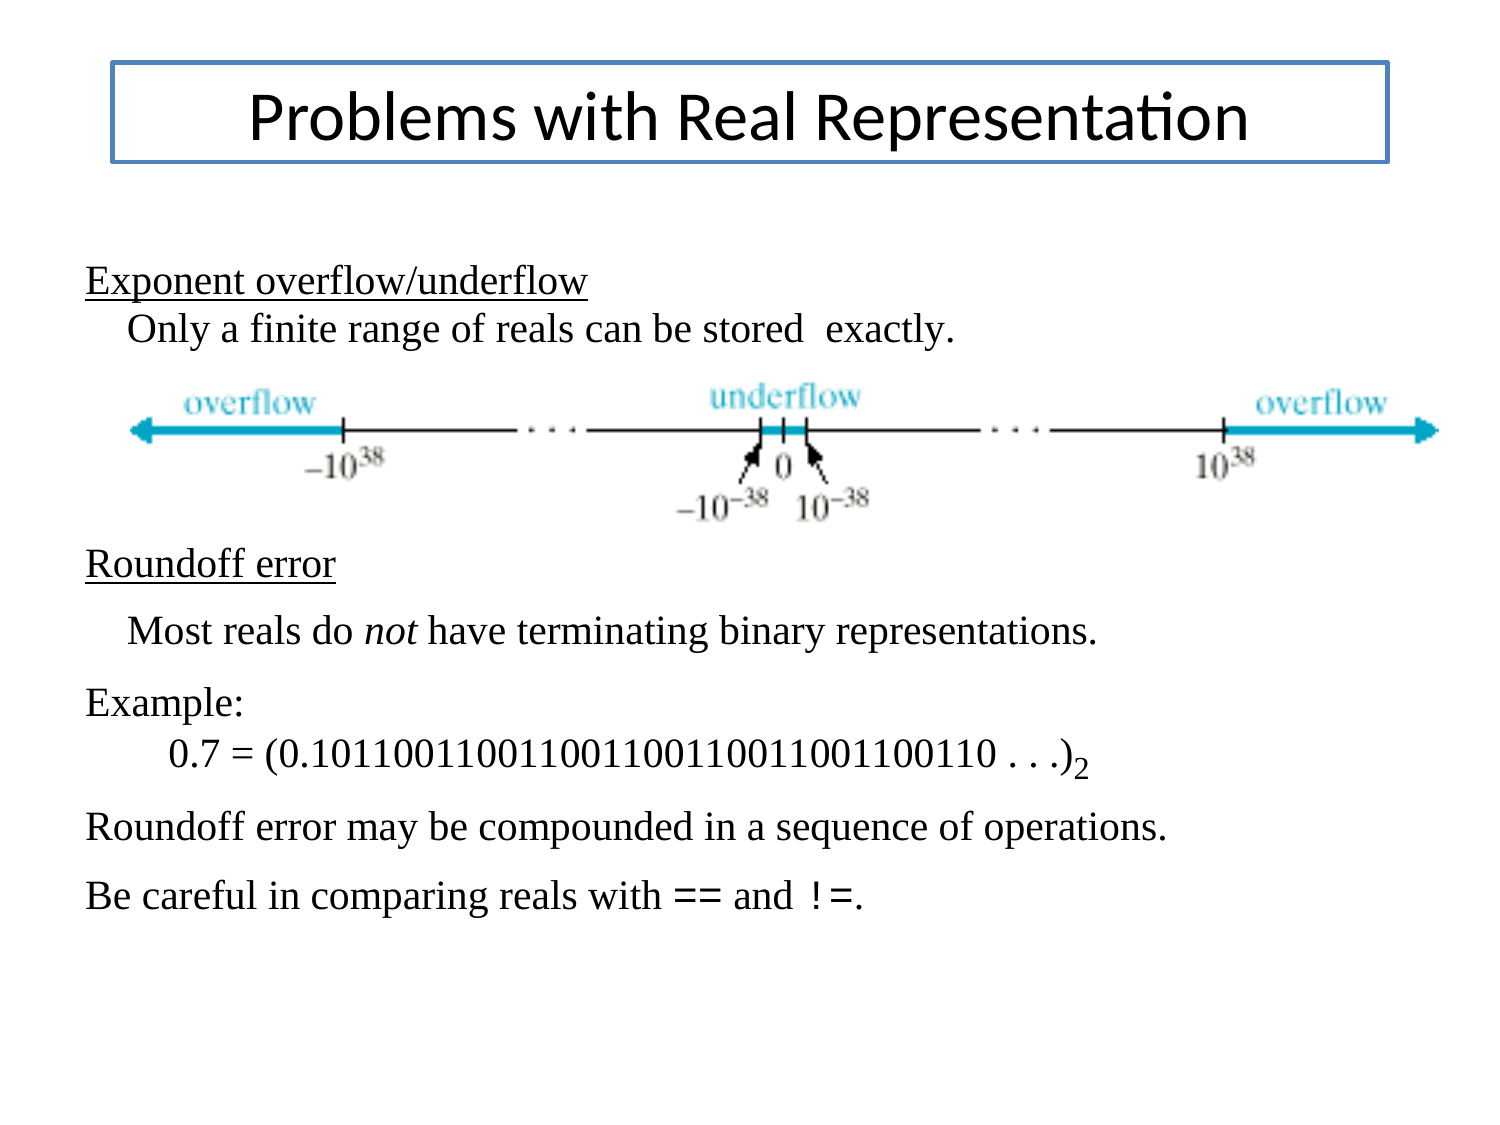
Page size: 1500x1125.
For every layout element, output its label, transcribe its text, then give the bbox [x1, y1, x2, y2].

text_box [84, 255, 1459, 921]
title Problems with Real Representation [110, 60, 1390, 164]
